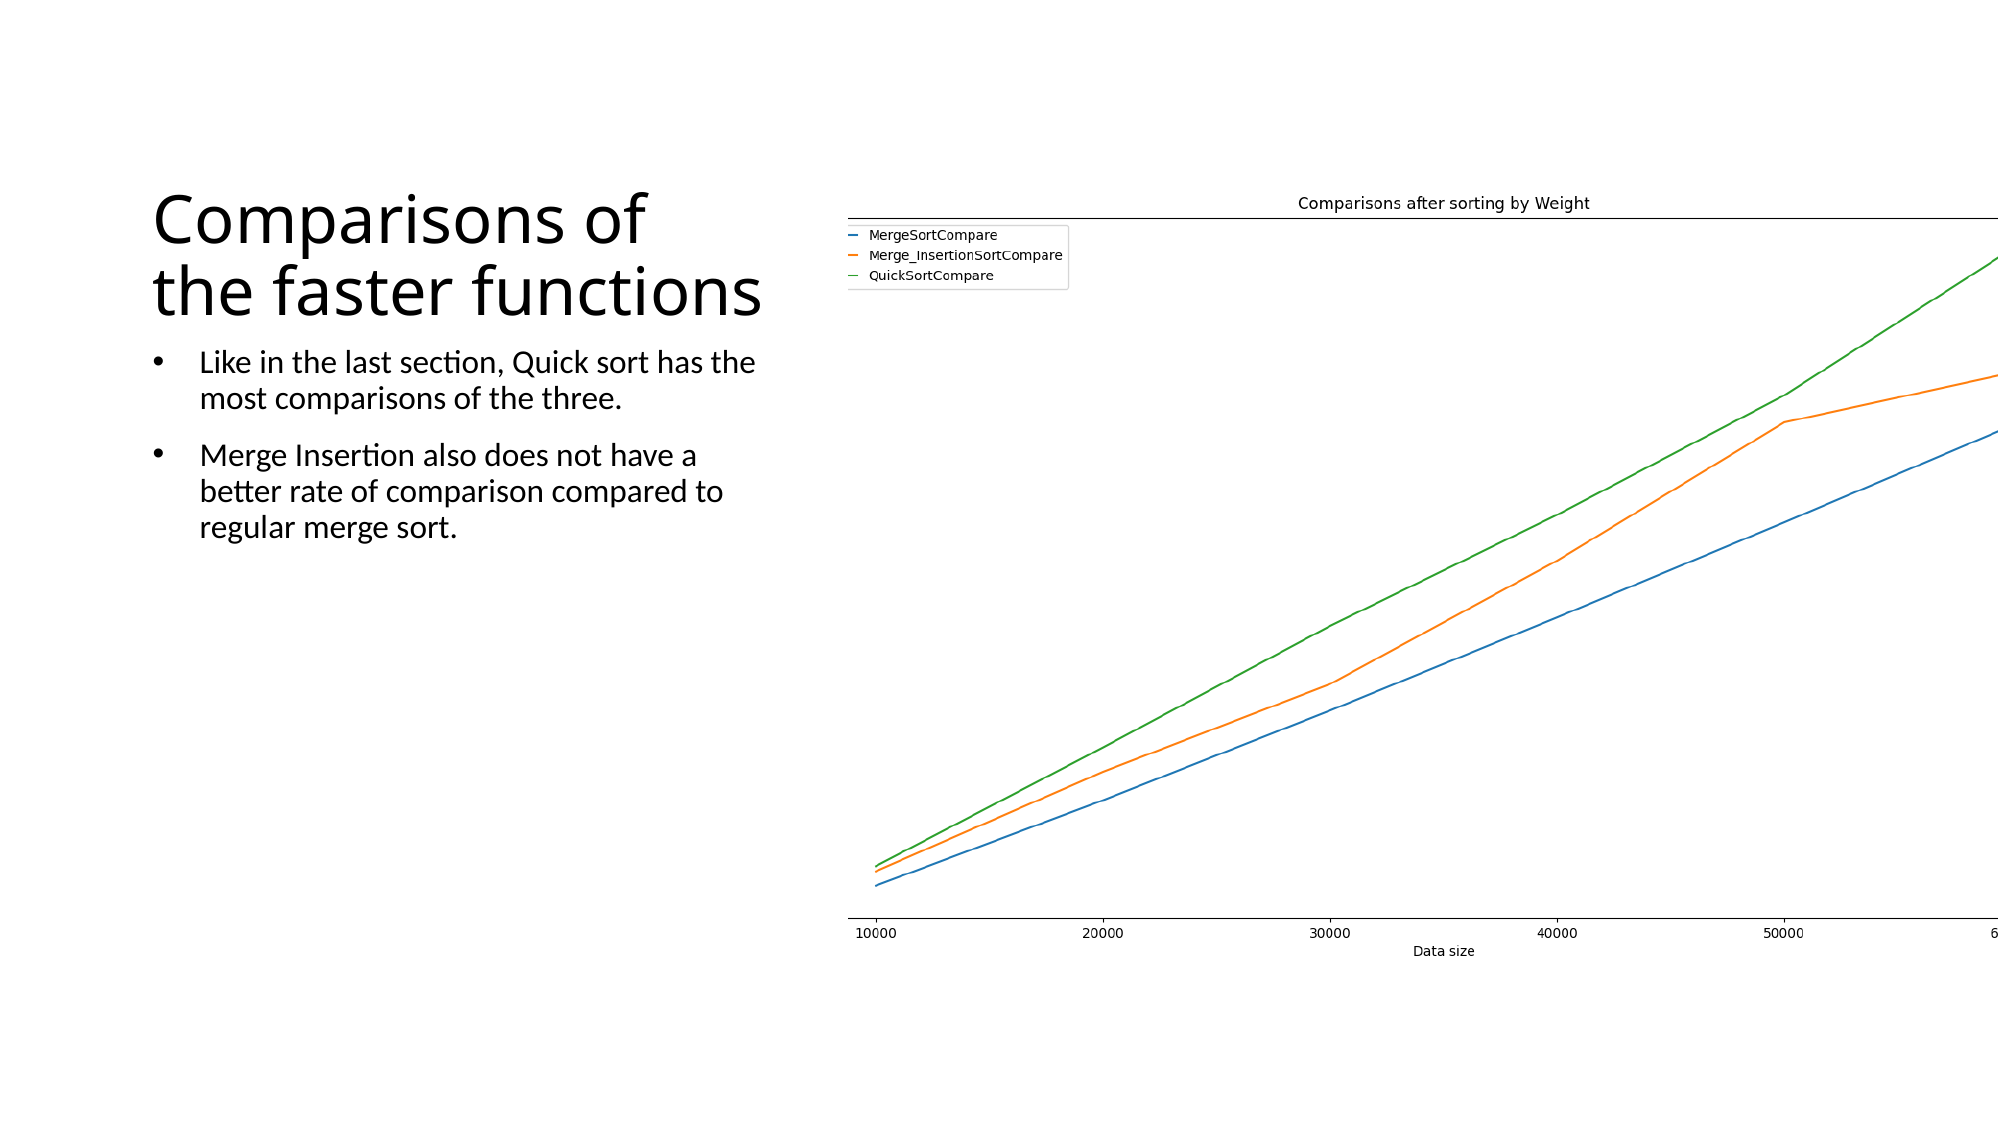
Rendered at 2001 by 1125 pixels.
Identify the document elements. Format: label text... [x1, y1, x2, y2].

list Like in the last section, Quick sort has the most comparisons of the three. Merge Insertion also does not have a better rate of comparison compared to regular merge sort. [137, 337, 783, 963]
title Comparisons of the faster functions [137, 75, 783, 337]
picture [848, 108, 1998, 1017]
